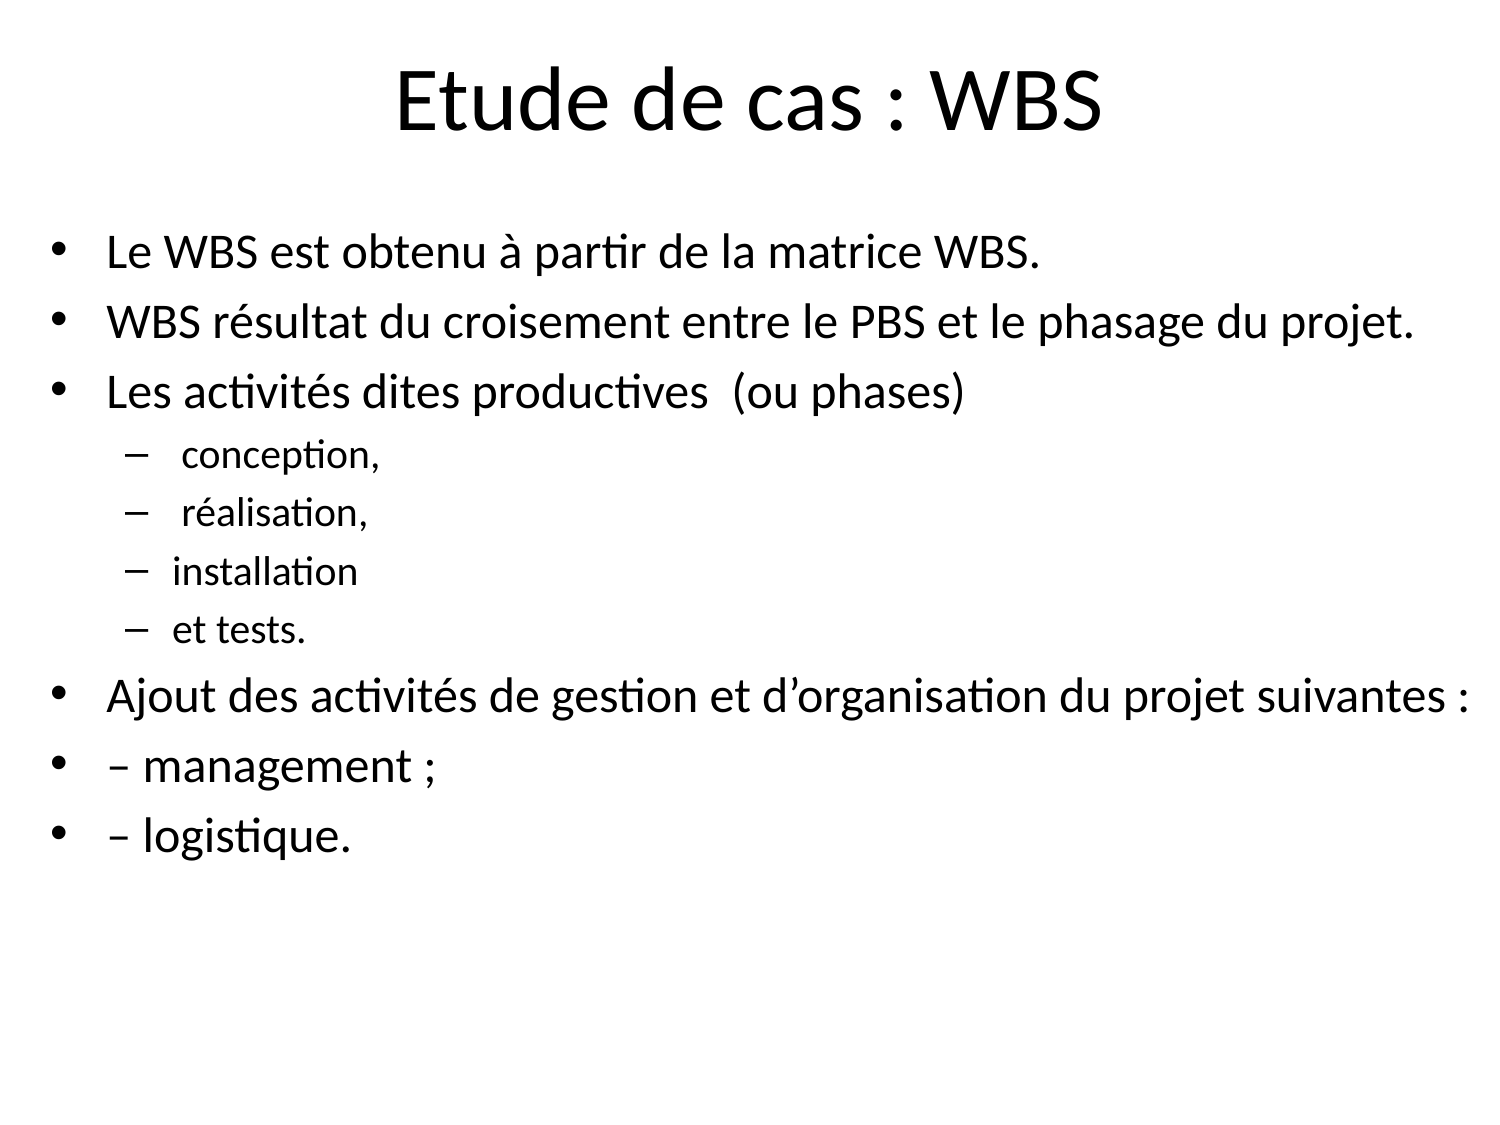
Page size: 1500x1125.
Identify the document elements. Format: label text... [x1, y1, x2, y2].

list Le WBS est obtenu à partir de la matrice WBS. WBS résultat du croisement entre le PBS et le phasage du projet. Les activités dites productives (ou phases) conception, réalisation, installation et tests. Ajout des activités de gestion et d’organisation du projet suivantes : – management ; – logistique. [35, 210, 1500, 1114]
title Etude de cas : WBS [0, 0, 1500, 188]
